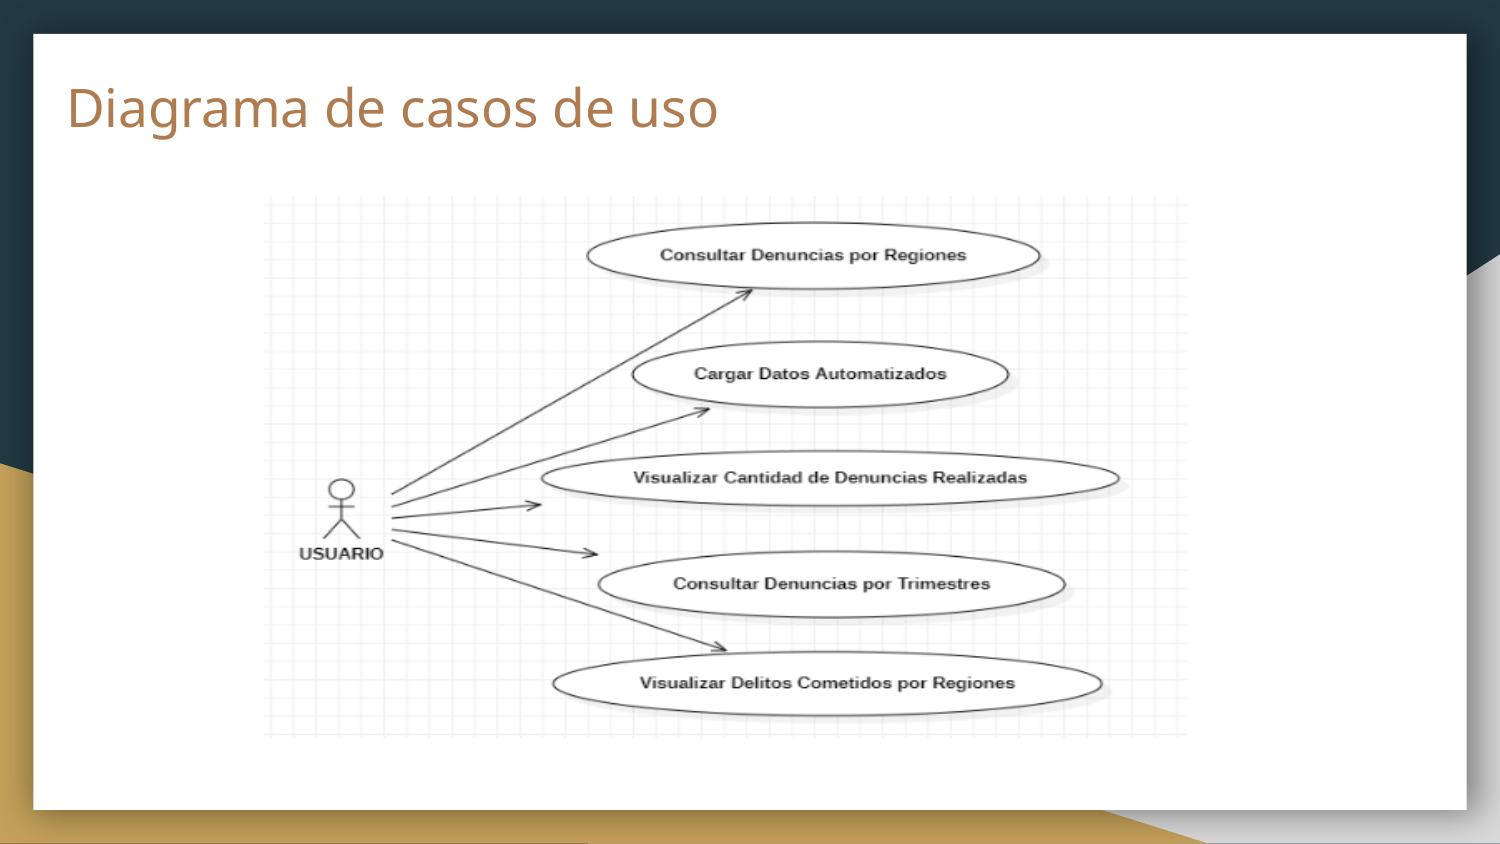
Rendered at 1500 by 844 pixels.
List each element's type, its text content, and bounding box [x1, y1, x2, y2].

title Diagrama de casos de uso [51, 59, 1449, 153]
picture [264, 195, 1209, 738]
